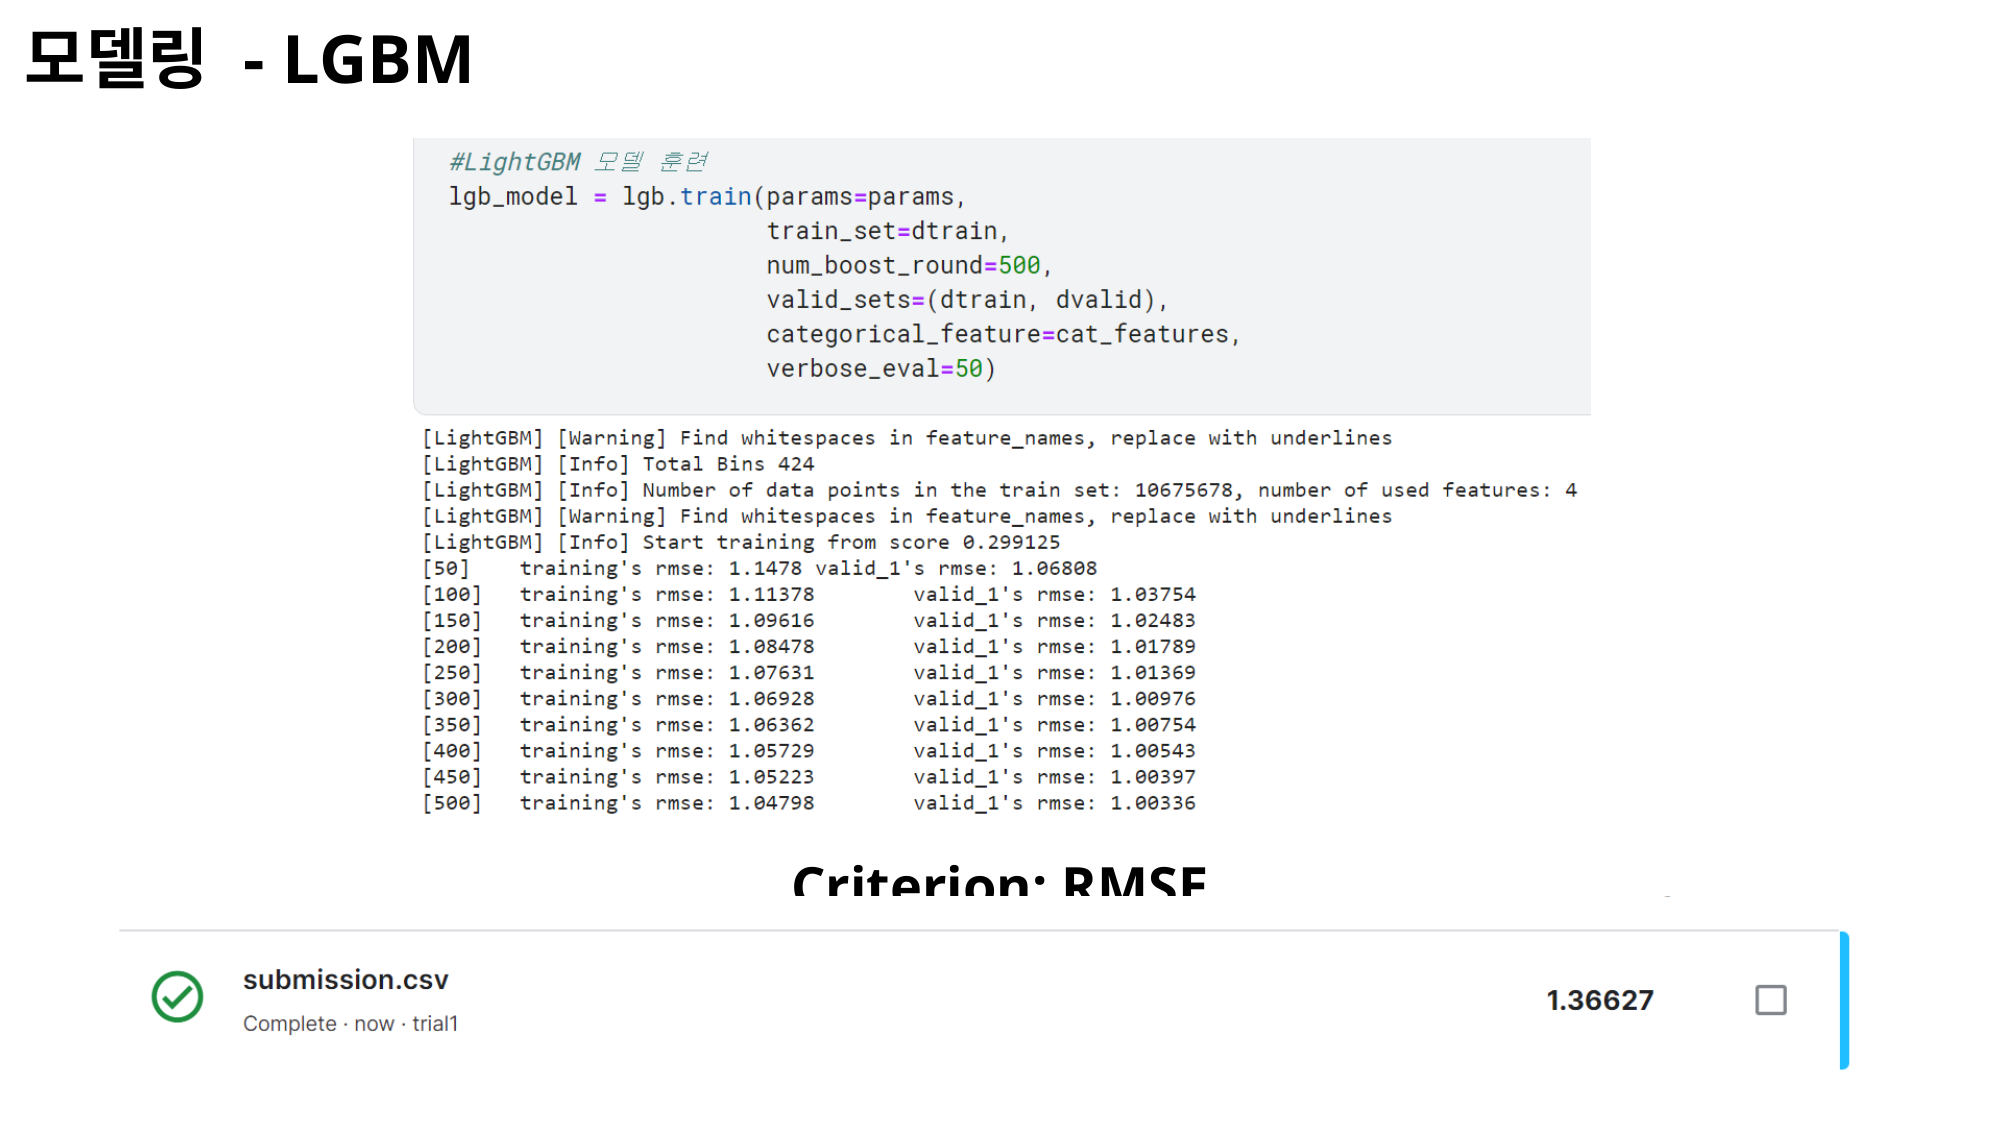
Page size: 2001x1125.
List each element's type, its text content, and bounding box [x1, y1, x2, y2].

list Criterion: RMSE [137, 767, 1863, 896]
picture [409, 138, 1591, 820]
picture [109, 896, 1891, 1125]
title 모델링 - LGBM [9, 12, 1735, 112]
